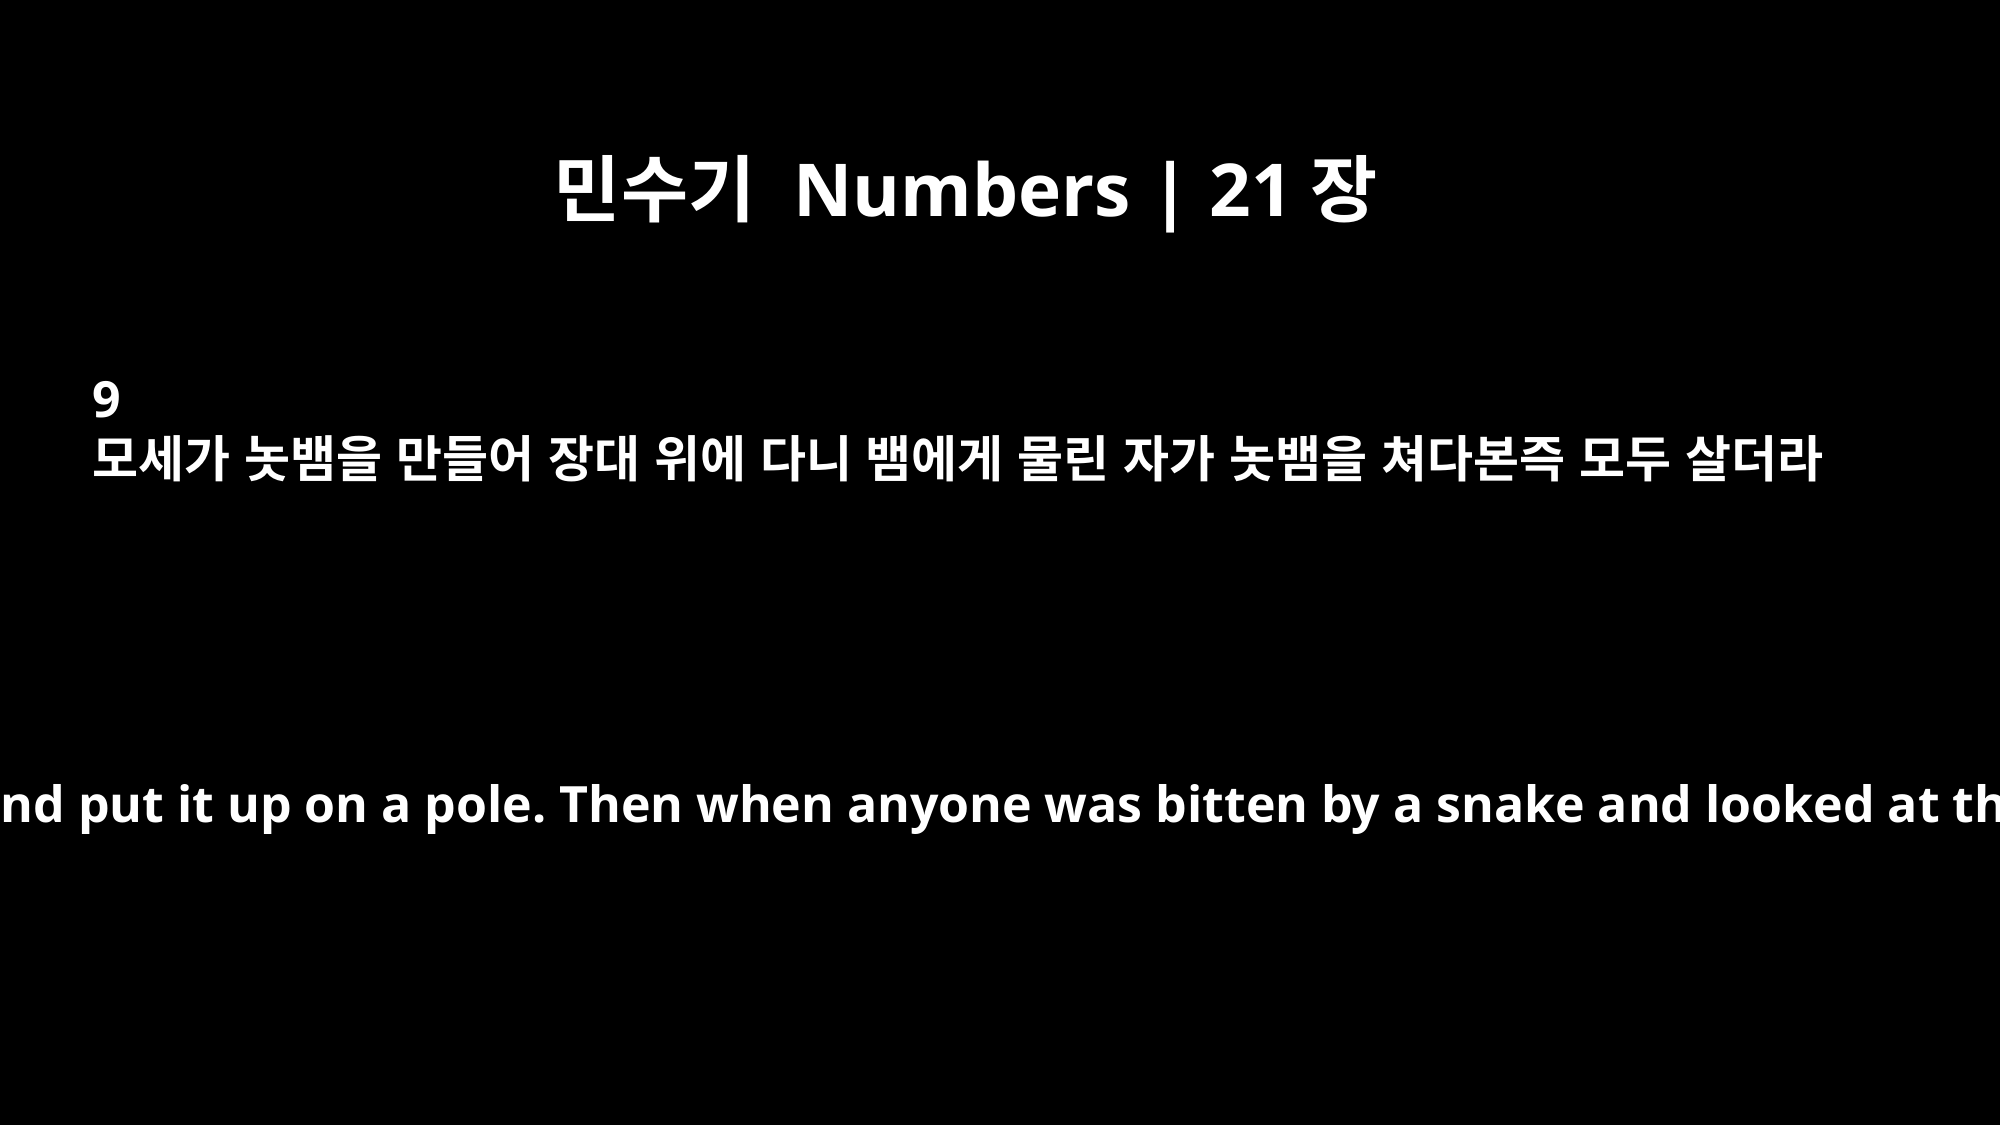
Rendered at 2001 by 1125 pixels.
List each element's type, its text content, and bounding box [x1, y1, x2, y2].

text_box 민수기 Numbers | 21장 [538, 136, 1393, 239]
text_box So Moses made a bronze snake and put it up on a pole. Then when anyone was bitten by a snake and looked at the bronze snake, he lived. [0, 764, 2000, 840]
text_box 9 모세가 놋뱀을 만들어 장대 위에 다니 뱀에게 물린 자가 놋뱀을 쳐다본즉 모두 살더라 [77, 359, 1840, 495]
